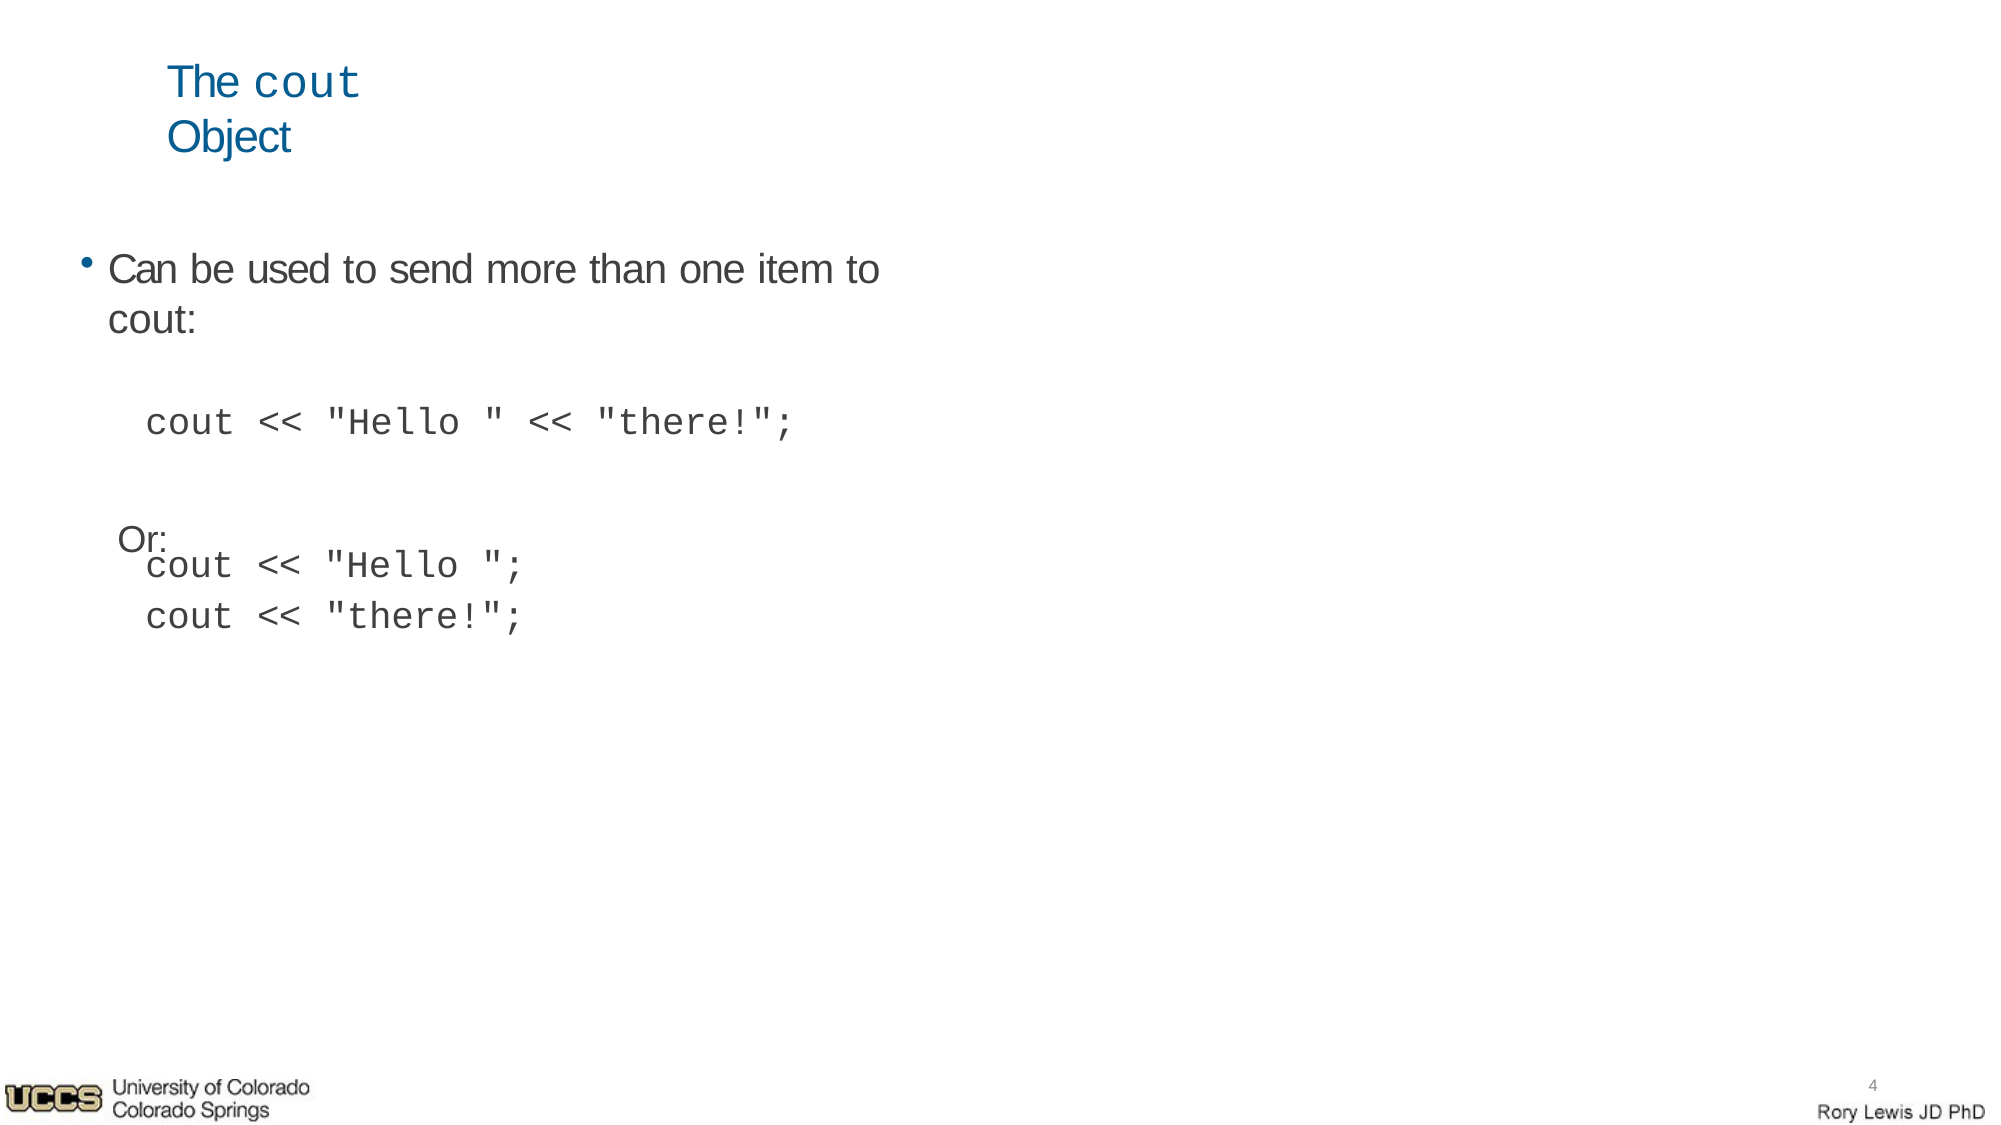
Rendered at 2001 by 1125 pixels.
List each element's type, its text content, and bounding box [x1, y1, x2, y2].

picture [5, 1079, 1862, 1123]
title The cout Object [164, 50, 491, 240]
table_header cout [140, 550, 245, 597]
slide_number 4 [1862, 1073, 1895, 1125]
text_box Can be used to send more than one item to cout: cout << "Hello " << "there!"; Or: [77, 240, 935, 561]
table_header << [245, 550, 313, 597]
table_cell cout [140, 597, 245, 643]
table_cell << [245, 597, 313, 643]
table_cell "there!"; [313, 597, 530, 643]
picture [1895, 1079, 1985, 1123]
table_header "Hello "; [313, 550, 530, 597]
